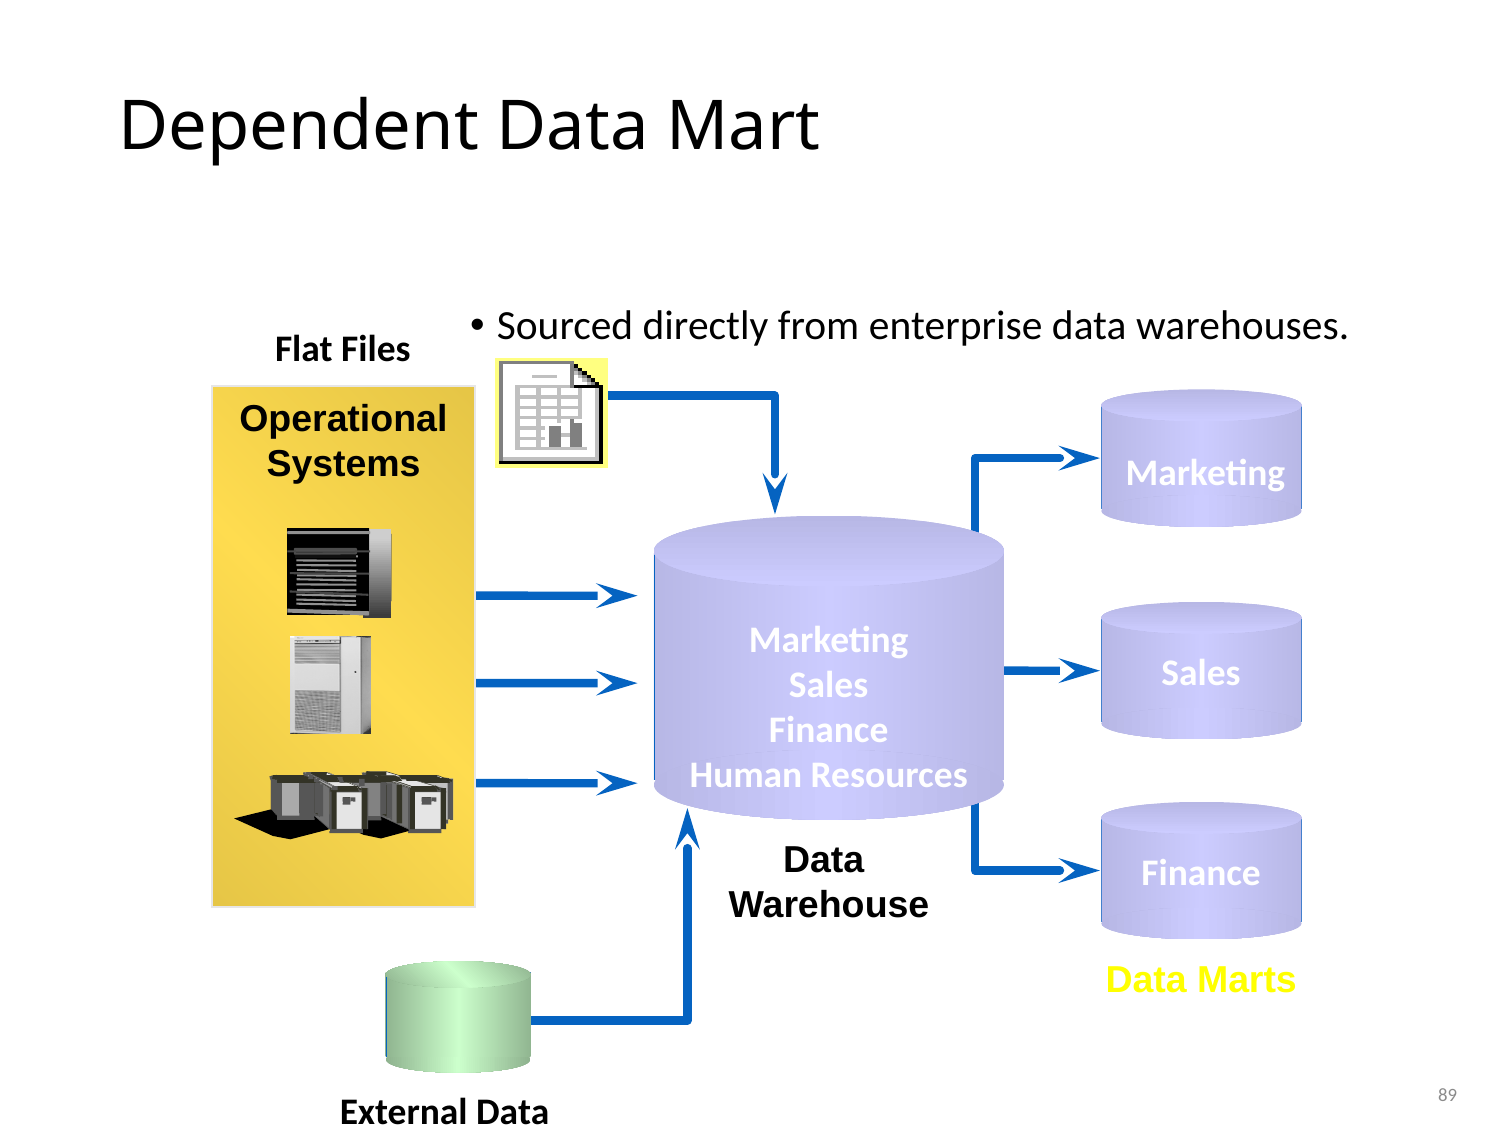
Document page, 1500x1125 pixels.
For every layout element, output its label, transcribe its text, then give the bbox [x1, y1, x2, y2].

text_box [649, 515, 1009, 820]
text_box [608, 395, 782, 515]
text_box Flat Files [259, 316, 427, 377]
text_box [1101, 601, 1302, 740]
text_box [975, 451, 1097, 515]
text_box [531, 820, 694, 1021]
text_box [385, 961, 531, 1073]
text_box [616, 589, 638, 602]
picture [495, 358, 608, 468]
slide_number 89 [1355, 1063, 1473, 1124]
list Sourced directly from enterprise data warehouses. [455, 296, 1473, 357]
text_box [234, 528, 454, 840]
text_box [1101, 801, 1302, 940]
text_box [1079, 664, 1100, 677]
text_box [1097, 389, 1314, 527]
text_box Data Marts [1096, 950, 1307, 1006]
text_box External Data [324, 1079, 565, 1125]
title Dependent Data Mart [103, 59, 1397, 278]
text_box [975, 815, 1100, 877]
text_box [616, 676, 638, 690]
text_box Operational Systems [212, 386, 475, 908]
text_box Data Warehouse [719, 829, 939, 930]
text_box [616, 776, 638, 790]
